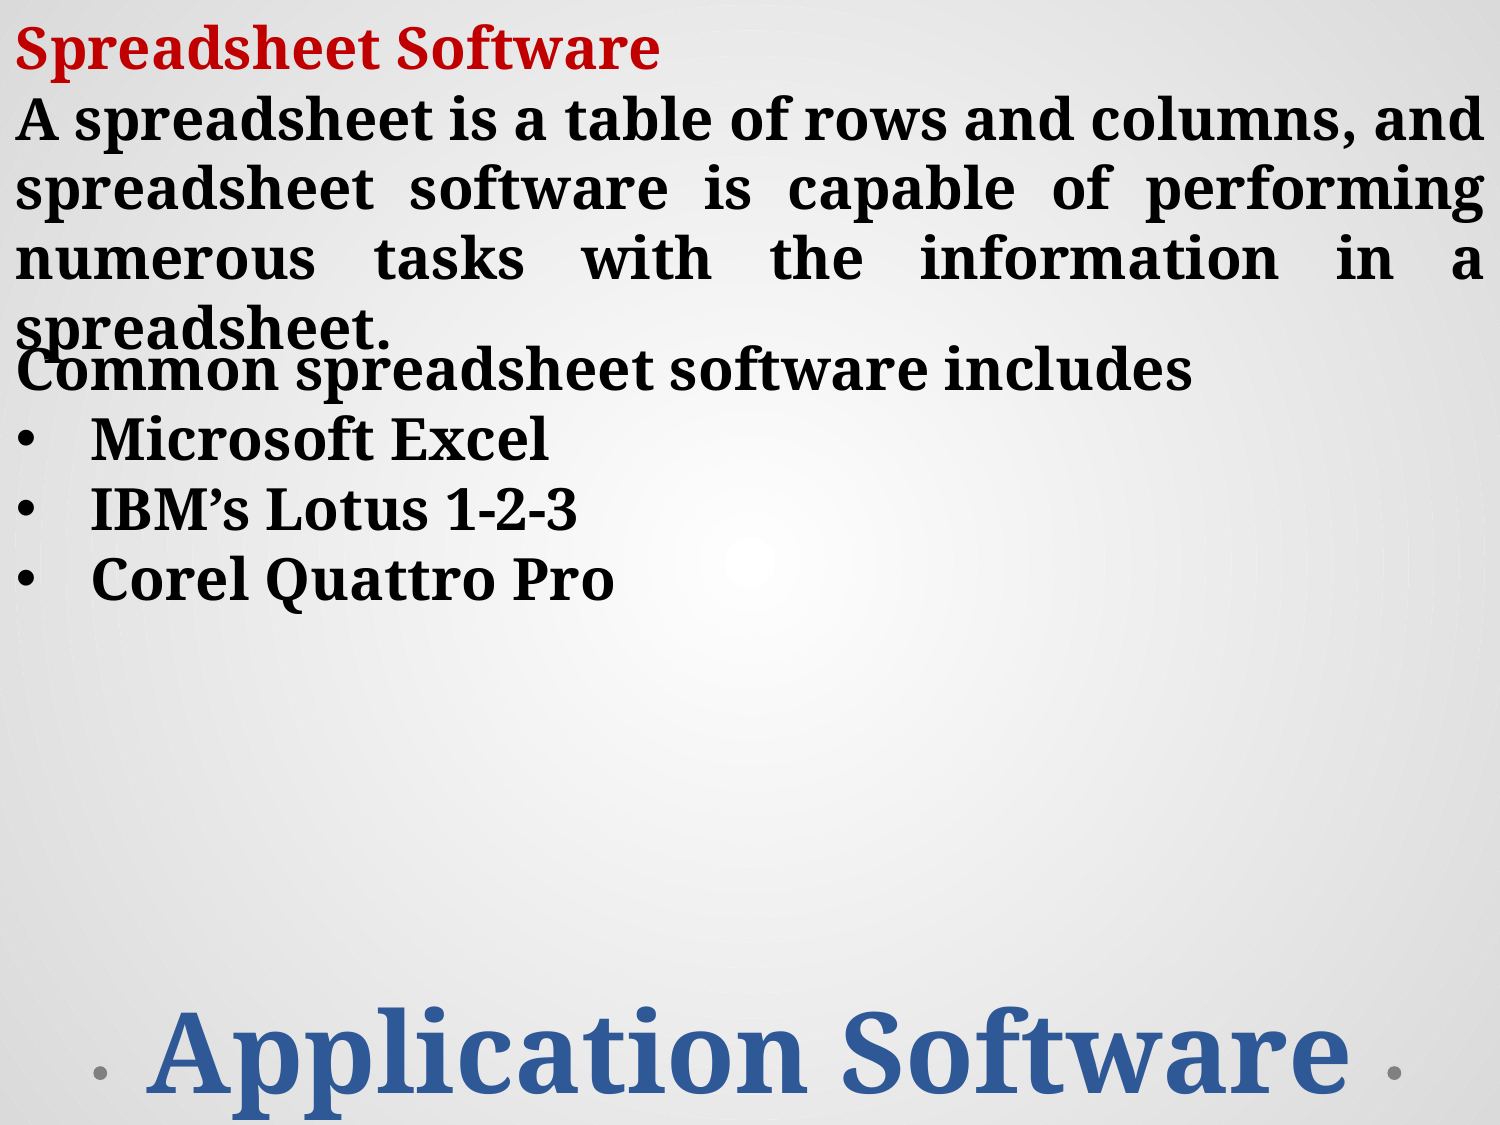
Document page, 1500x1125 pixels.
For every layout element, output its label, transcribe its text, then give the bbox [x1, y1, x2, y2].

text_box Application Software [12, 960, 1488, 1124]
text_box Spreadsheet Software A spreadsheet is a table of rows and columns, and spreadsheet software is capable of performing numerous tasks with the information in a spreadsheet. [1, 4, 1500, 324]
text_box Common spreadsheet software includes Microsoft Excel IBM’s Lotus 1-2-3 Corel Quattro Pro [1, 324, 1500, 620]
